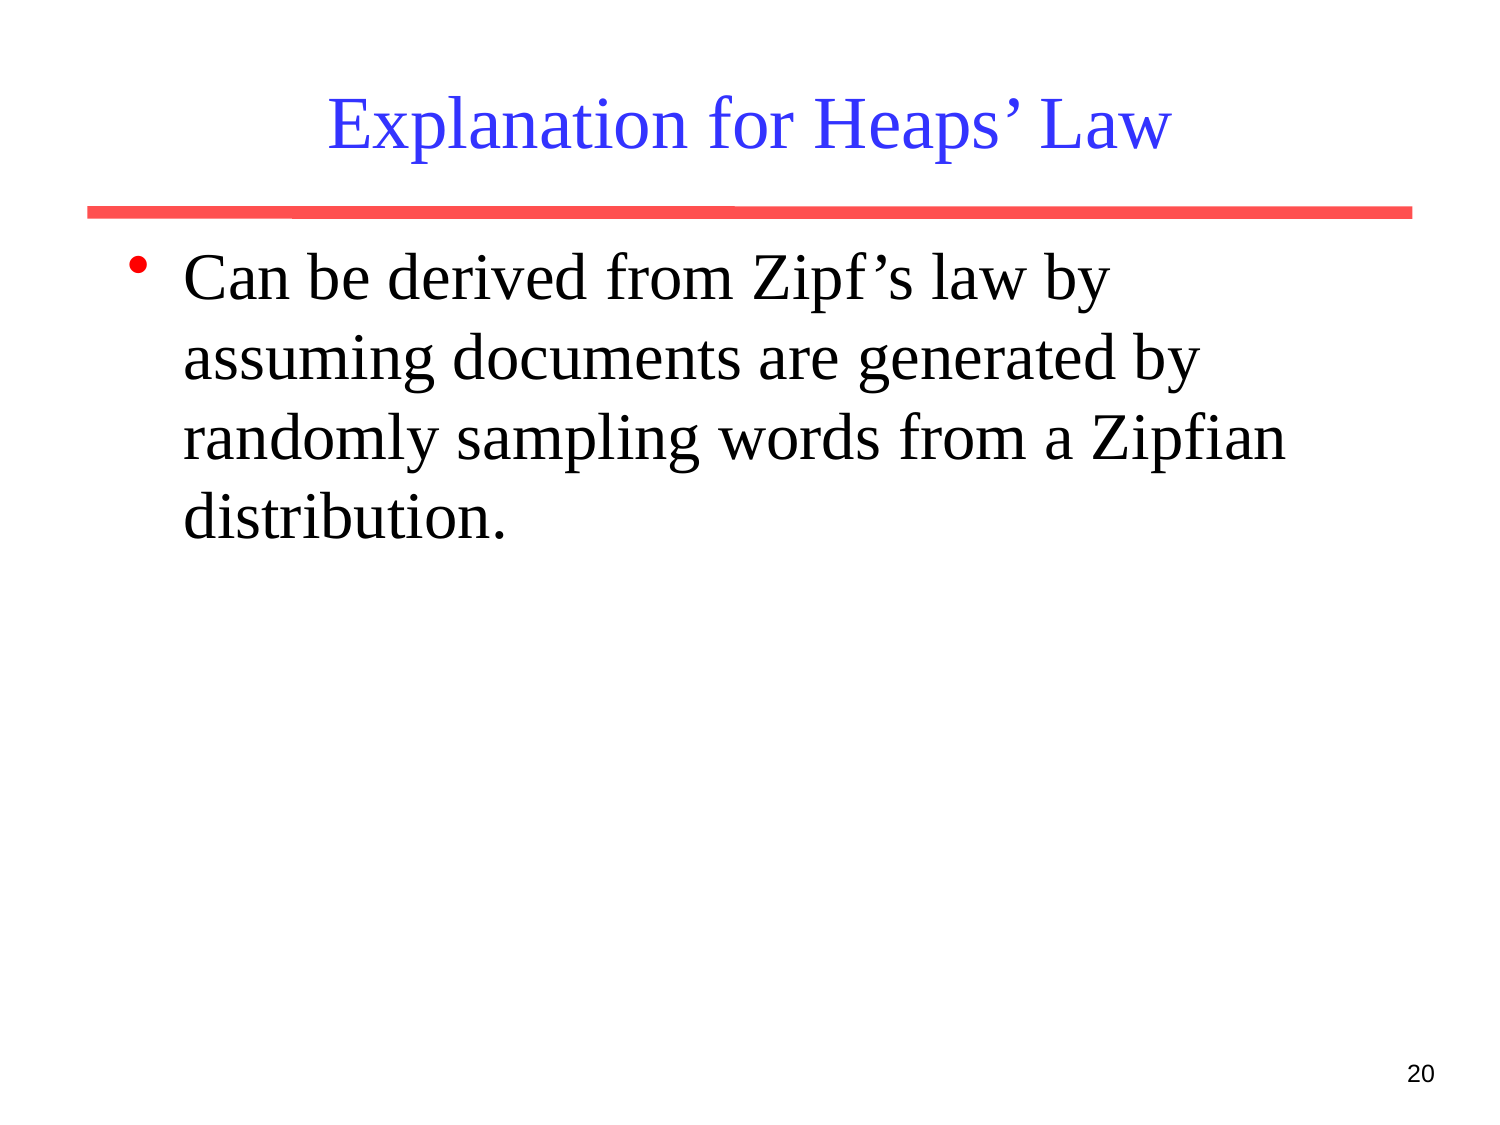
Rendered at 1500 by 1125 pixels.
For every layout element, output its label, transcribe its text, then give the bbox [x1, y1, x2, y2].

slide_number 20 [1137, 1049, 1451, 1125]
title Explanation for Heaps’ Law [112, 37, 1388, 200]
list Can be derived from Zipf’s law by assuming documents are generated by randomly sampling words from a Zipfian distribution. [112, 224, 1388, 994]
